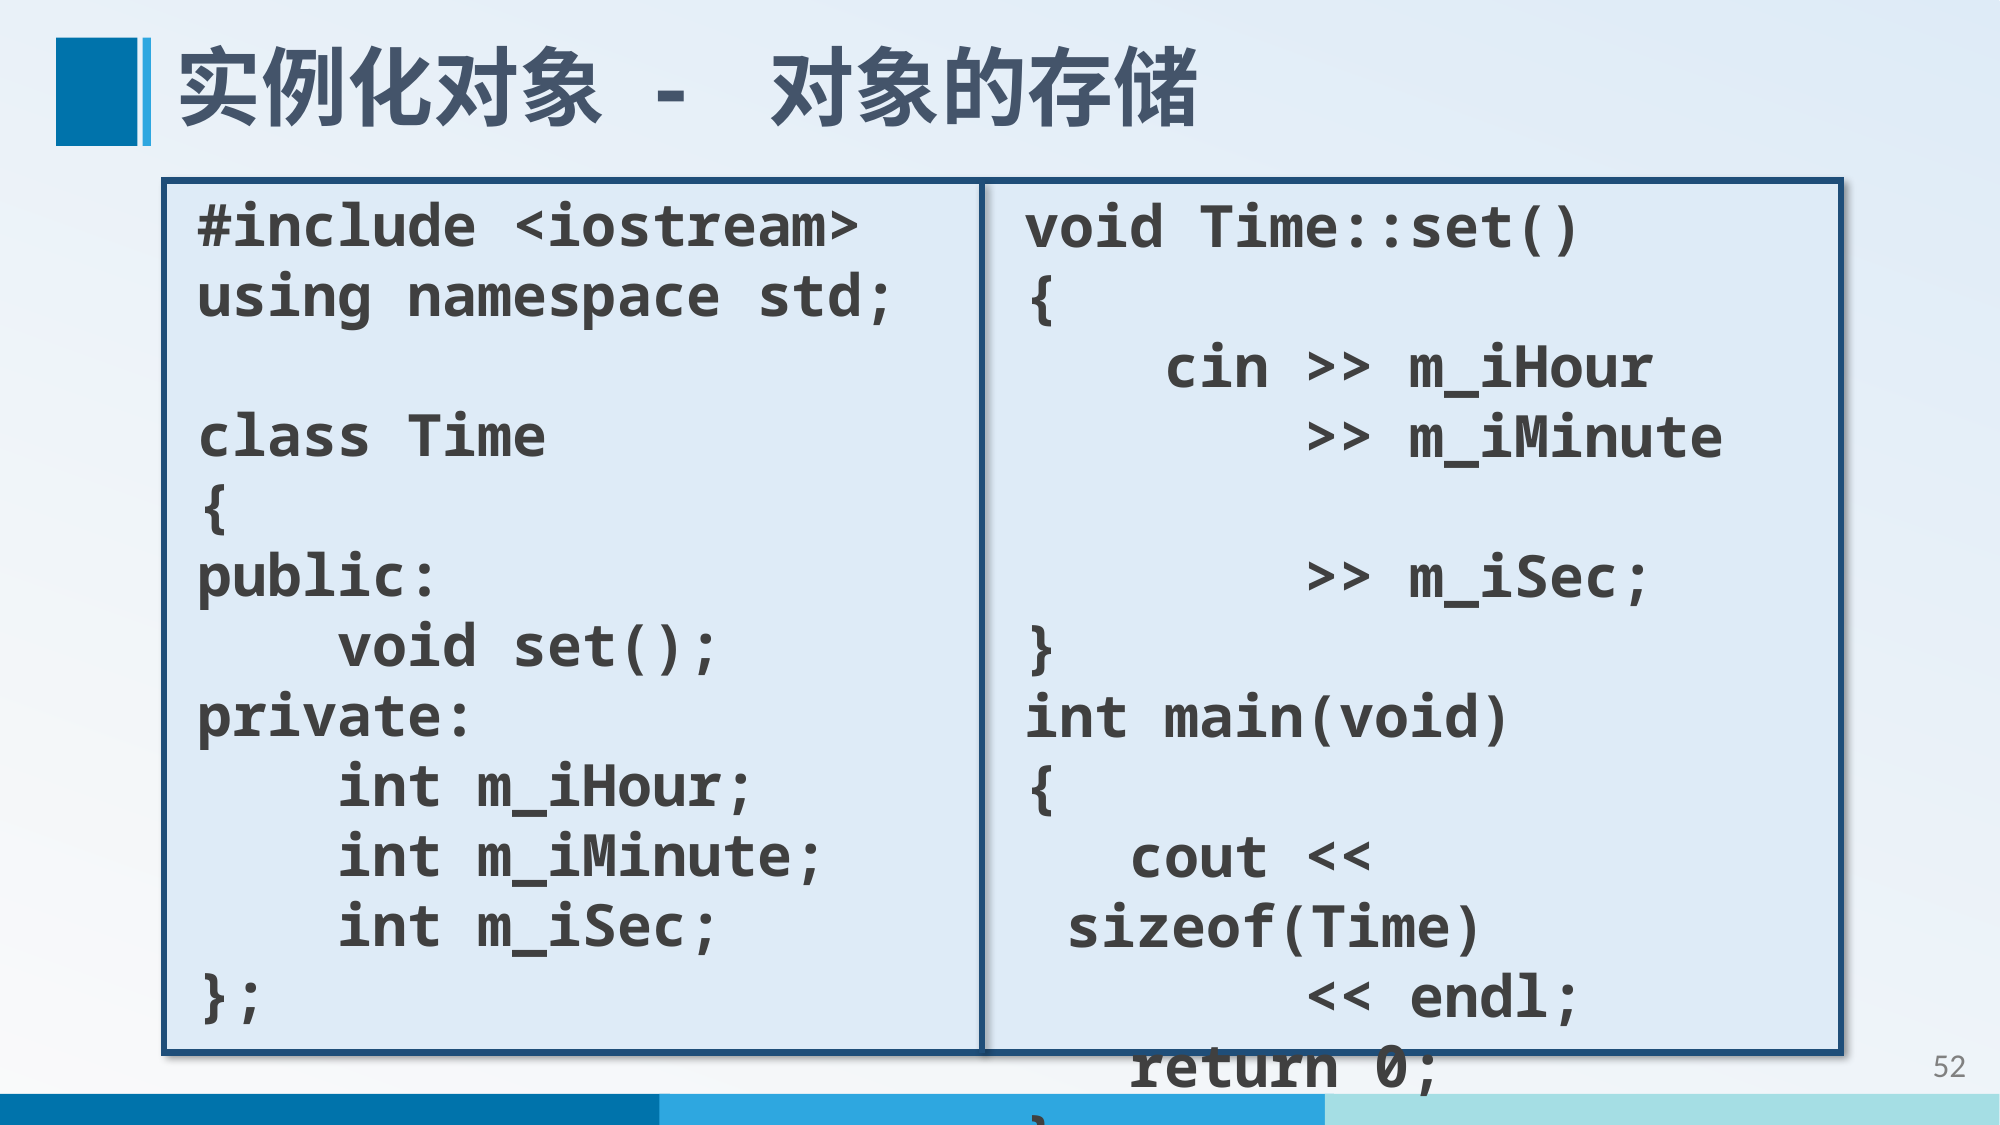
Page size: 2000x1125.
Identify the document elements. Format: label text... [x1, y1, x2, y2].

text_box #include <iostream> using namespace std; class Time { public: void set(); private: int m_iHour; int m_iMinute; int m_iSec; }; [164, 179, 992, 1054]
title 实例化对象 - 对象的存储 [160, 37, 1791, 146]
text_box void Time::set() { cin >> m_iHour >> m_iMinute >> m_iSec; } int main(void) { cout << sizeof(Time) << endl; return 0; } [990, 181, 1842, 1053]
